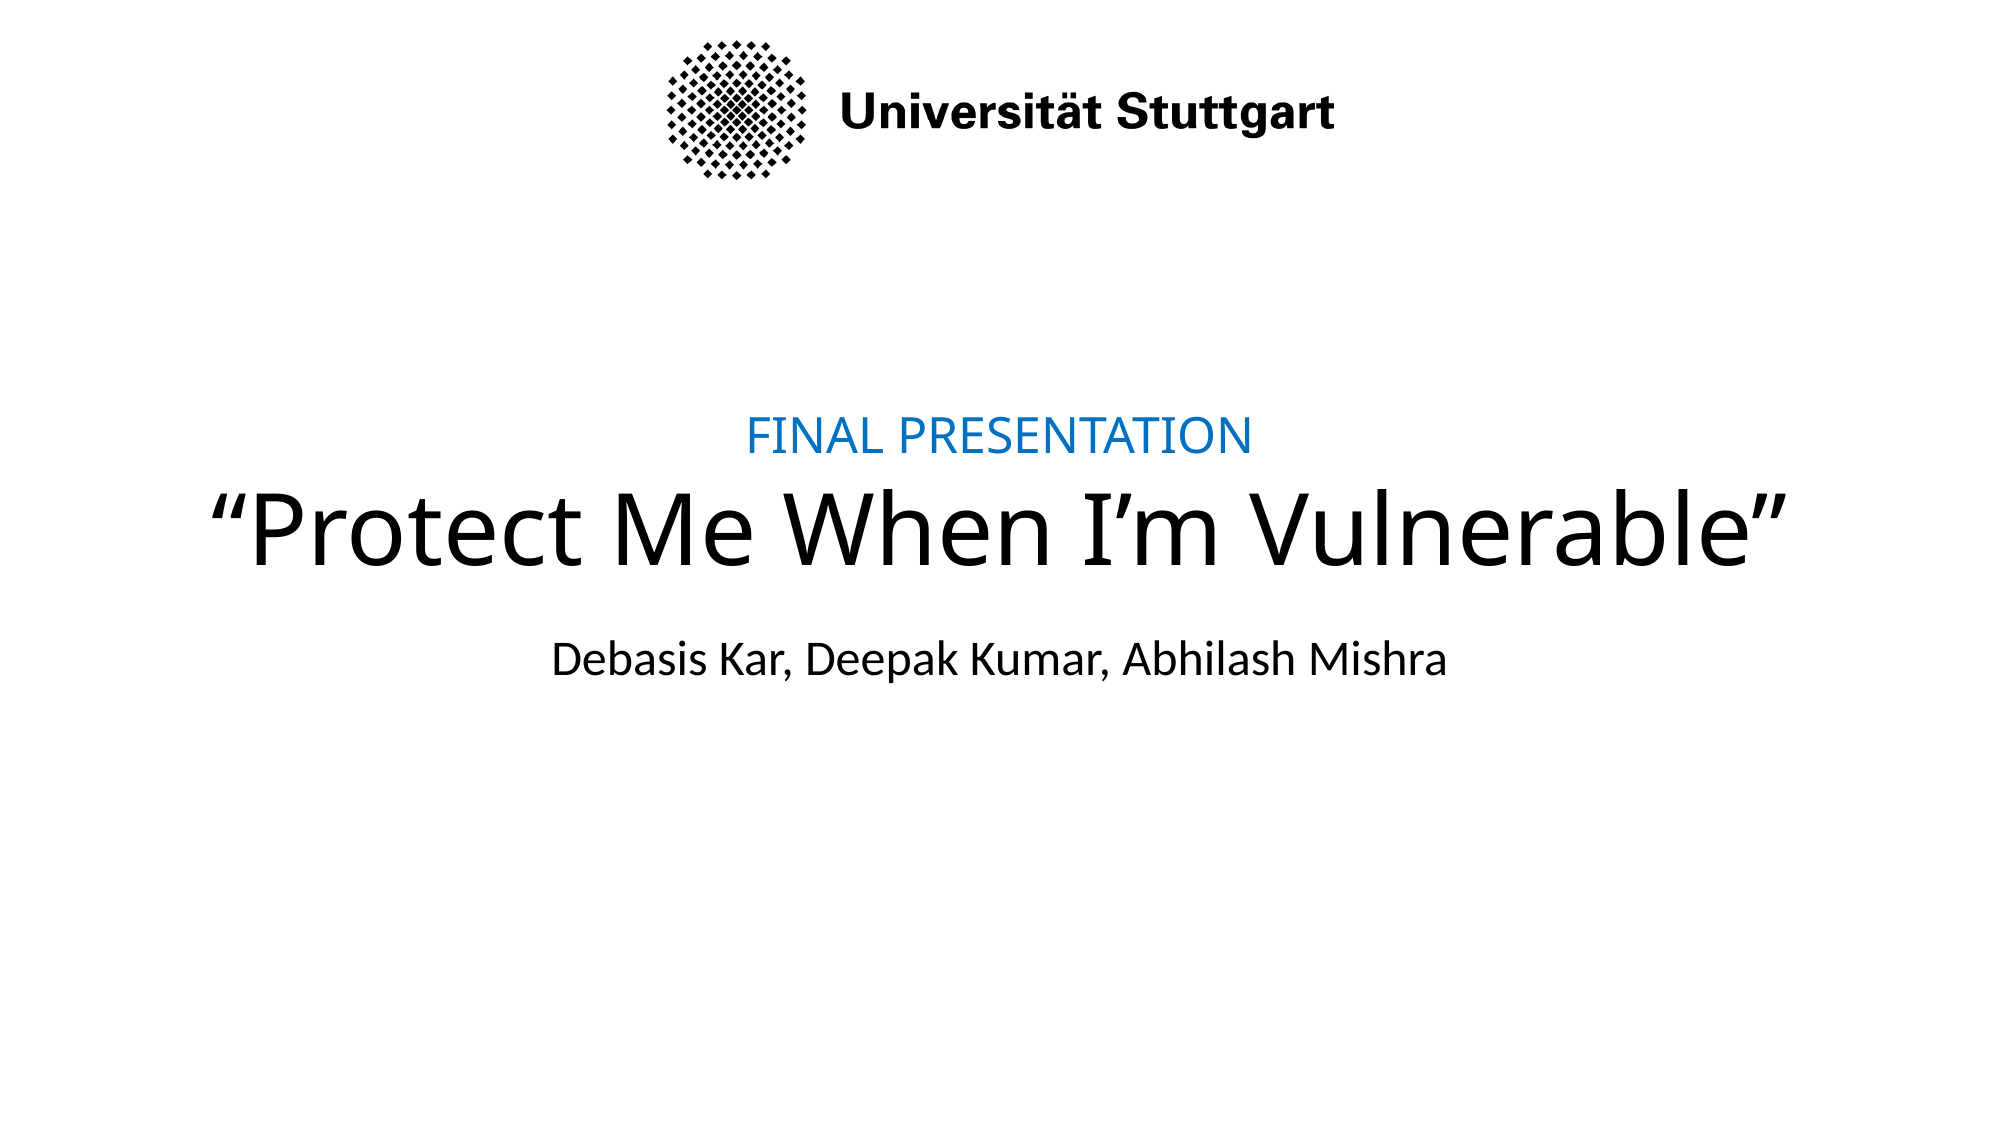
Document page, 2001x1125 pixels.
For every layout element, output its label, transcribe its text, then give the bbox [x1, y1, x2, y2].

picture [666, 40, 1334, 180]
text_box FINAL PRESENTATION [287, 383, 1713, 463]
title “Protect Me When I’m Vulnerable” [0, 183, 2000, 595]
subtitle Debasis Kar, Deepak Kumar, Abhilash Mishra [287, 624, 1713, 704]
